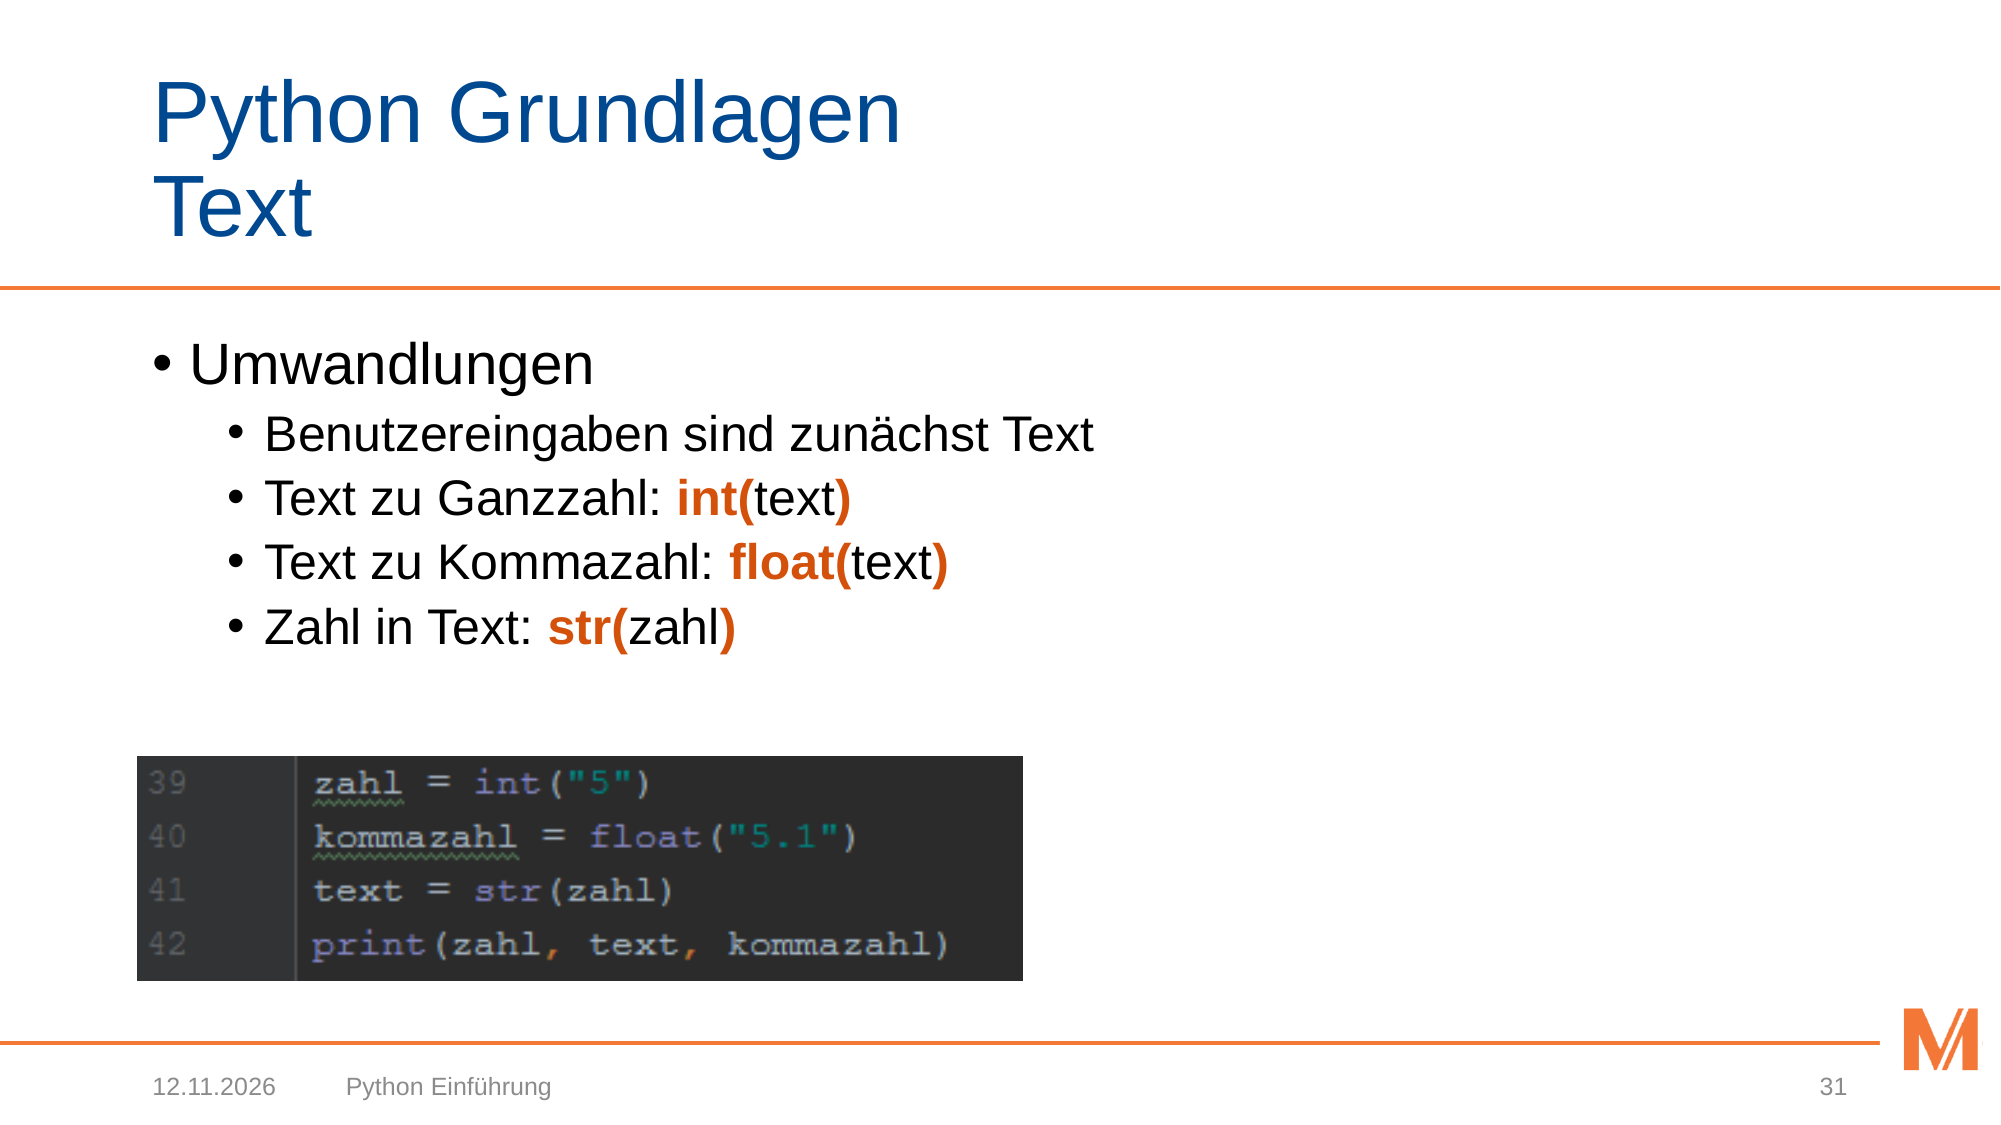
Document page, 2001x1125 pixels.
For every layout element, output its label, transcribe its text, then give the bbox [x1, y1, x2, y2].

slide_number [137, 1055, 313, 1116]
picture [137, 756, 1023, 981]
title Python Grundlagen Text [137, 59, 1863, 264]
picture [1879, 989, 1982, 1097]
slide_number 31 [1743, 1055, 1863, 1116]
list Umwandlungen Benutzereingaben sind zunächst Text Text zu Ganzzahl: int(text) Text zu Kommazahl: float(text) Zahl in Text: str(zahl) [137, 327, 1875, 1028]
footer Python Einführung [330, 1055, 1721, 1116]
